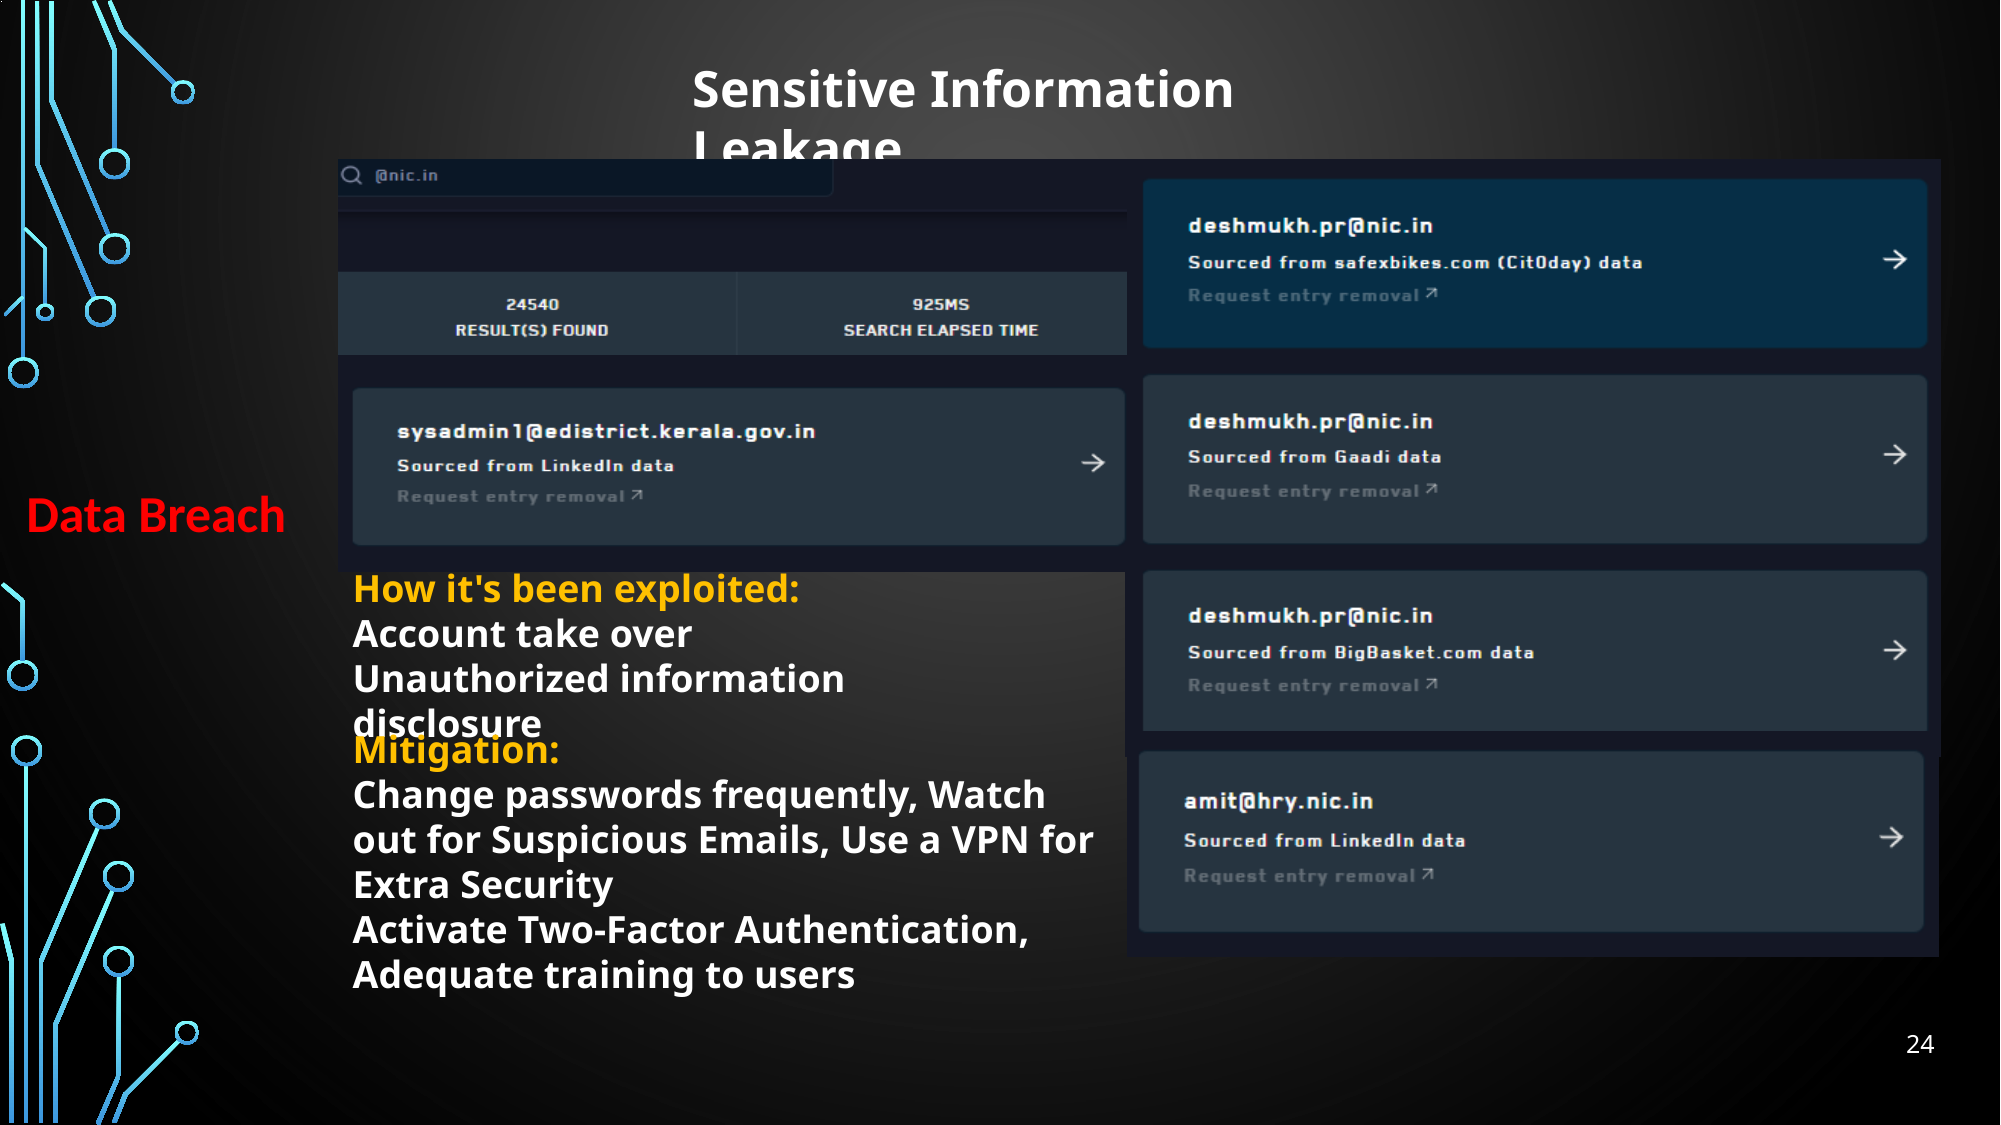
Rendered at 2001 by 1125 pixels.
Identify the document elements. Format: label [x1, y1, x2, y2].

text_box [338, 159, 1941, 958]
picture [201, 0, 2000, 1125]
text_box [0, 0, 201, 1125]
